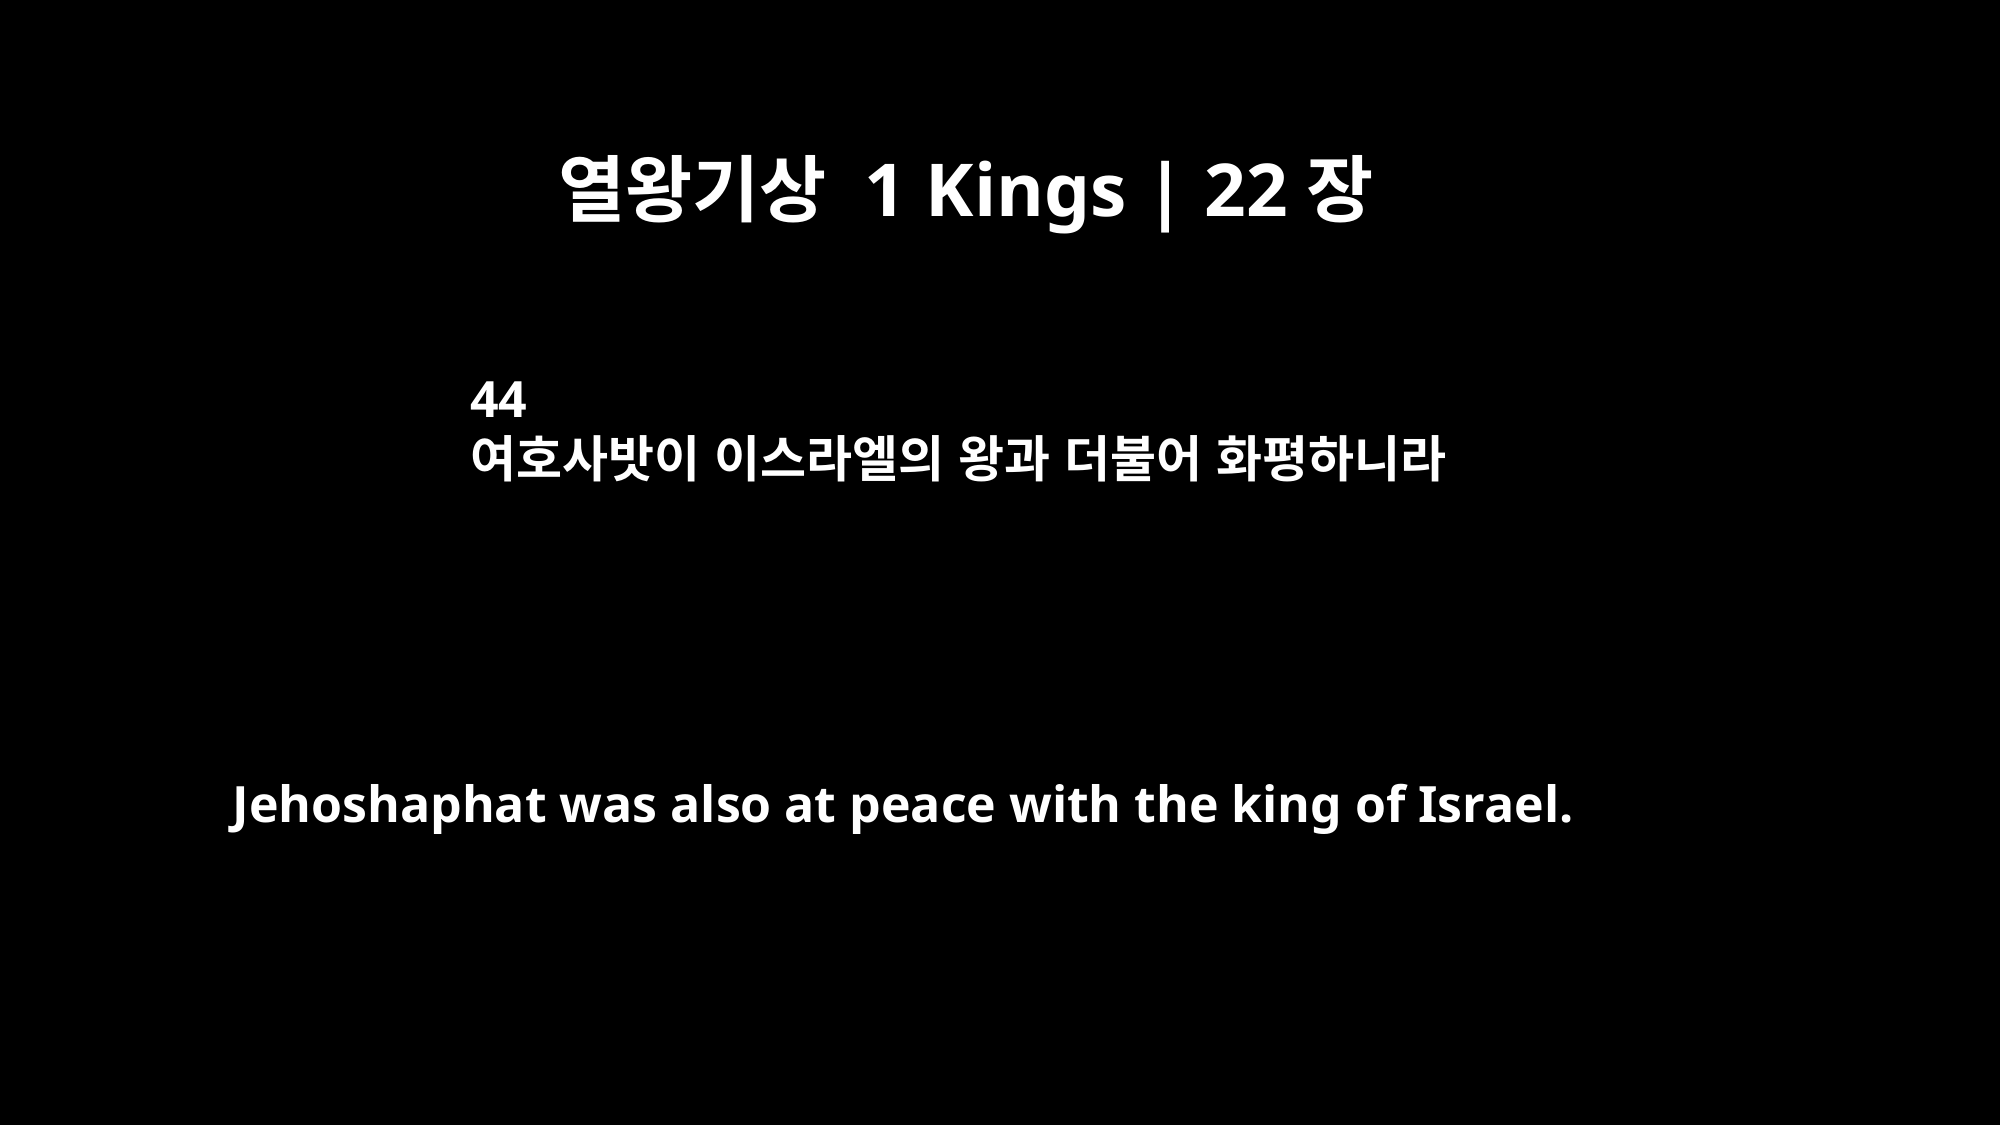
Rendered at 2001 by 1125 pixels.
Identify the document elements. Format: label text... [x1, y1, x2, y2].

text_box Jehoshaphat was also at peace with the king of Israel. [218, 764, 1590, 840]
text_box 44 여호사밧이 이스라엘의 왕과 더불어 화평하니라 [455, 359, 1462, 495]
text_box 열왕기상 1 Kings | 22장 [543, 136, 1389, 239]
